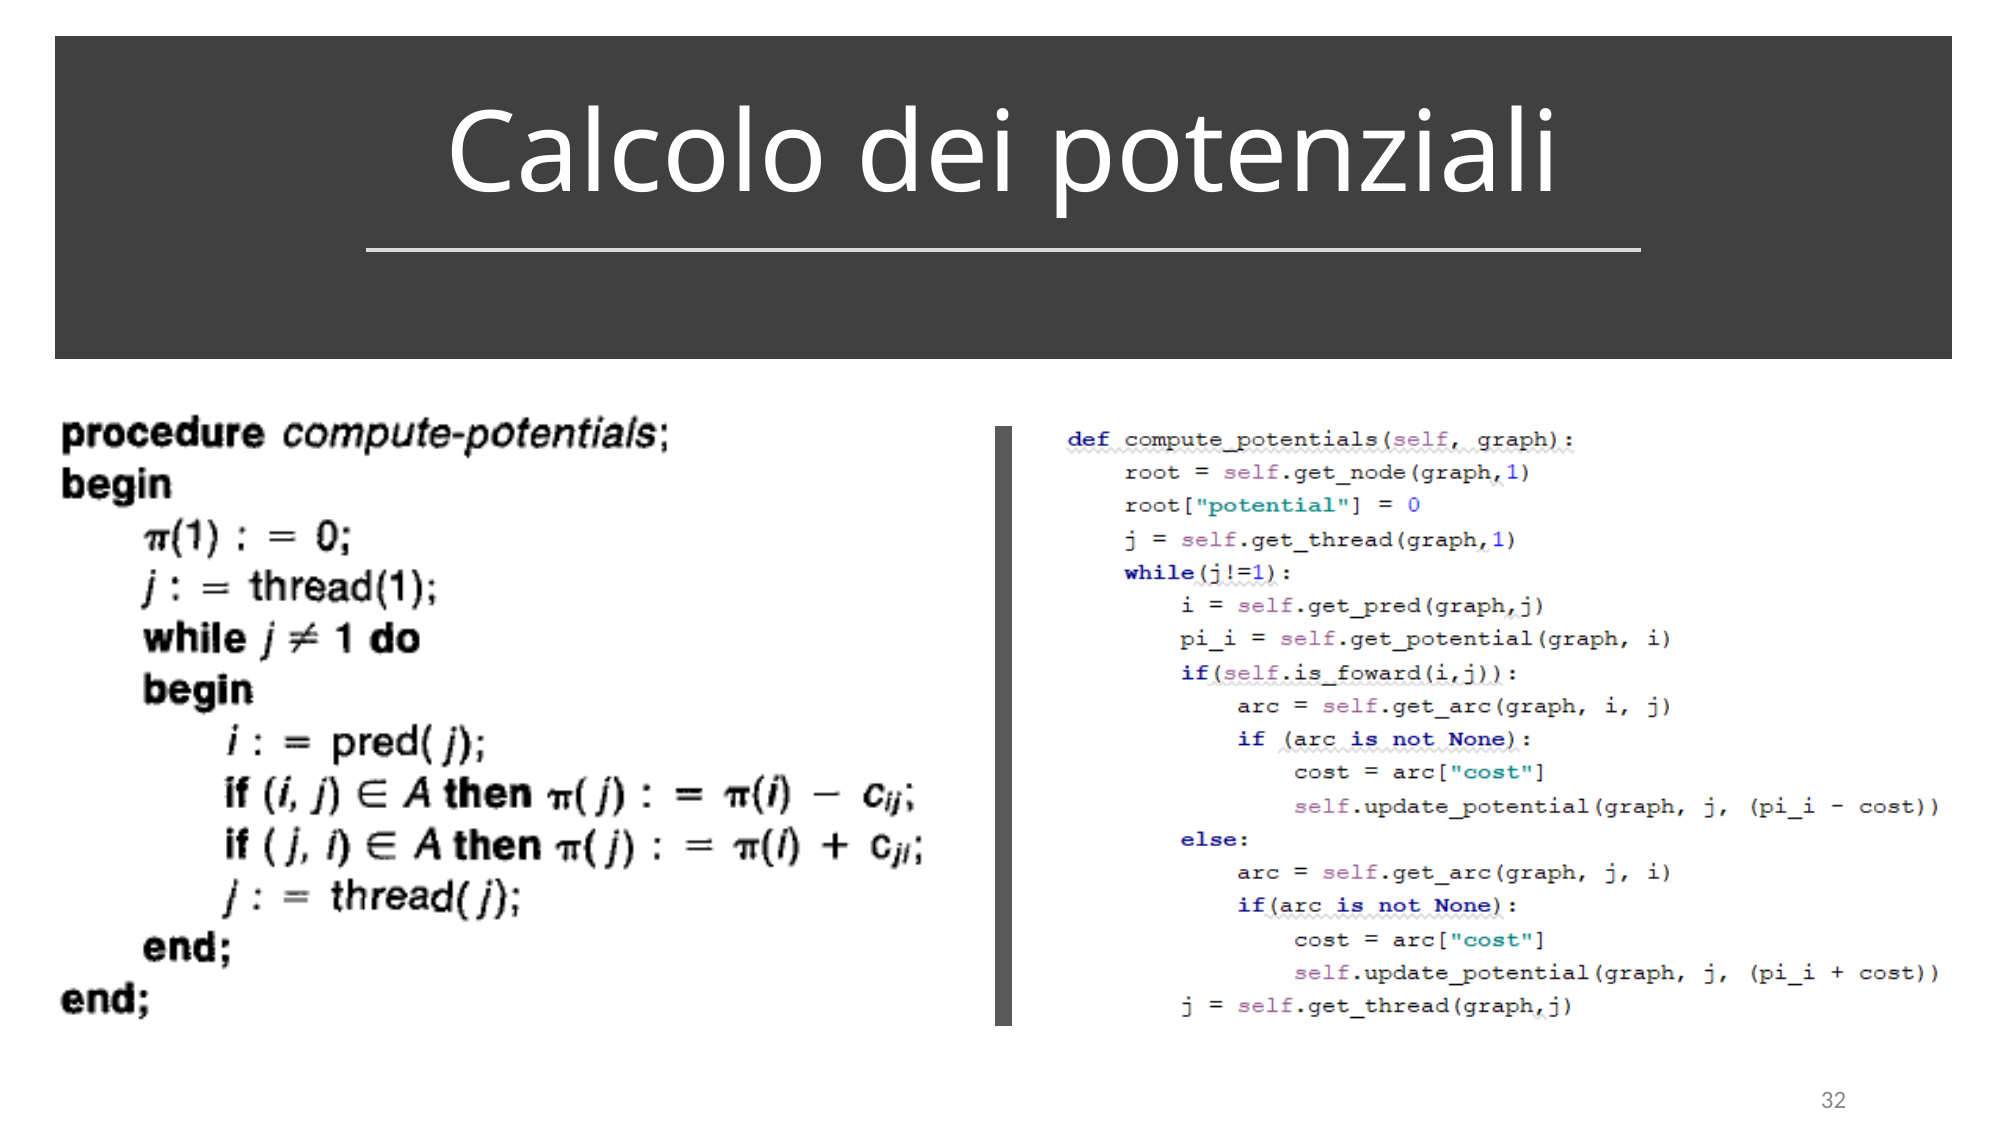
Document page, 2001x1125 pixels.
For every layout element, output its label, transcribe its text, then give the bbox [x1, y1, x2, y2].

picture [54, 411, 950, 1041]
slide_number 32 [1411, 1069, 1862, 1125]
text_box [64, 45, 1942, 350]
picture [1057, 424, 1953, 1028]
title Calcolo dei potenziali [89, 71, 1917, 224]
